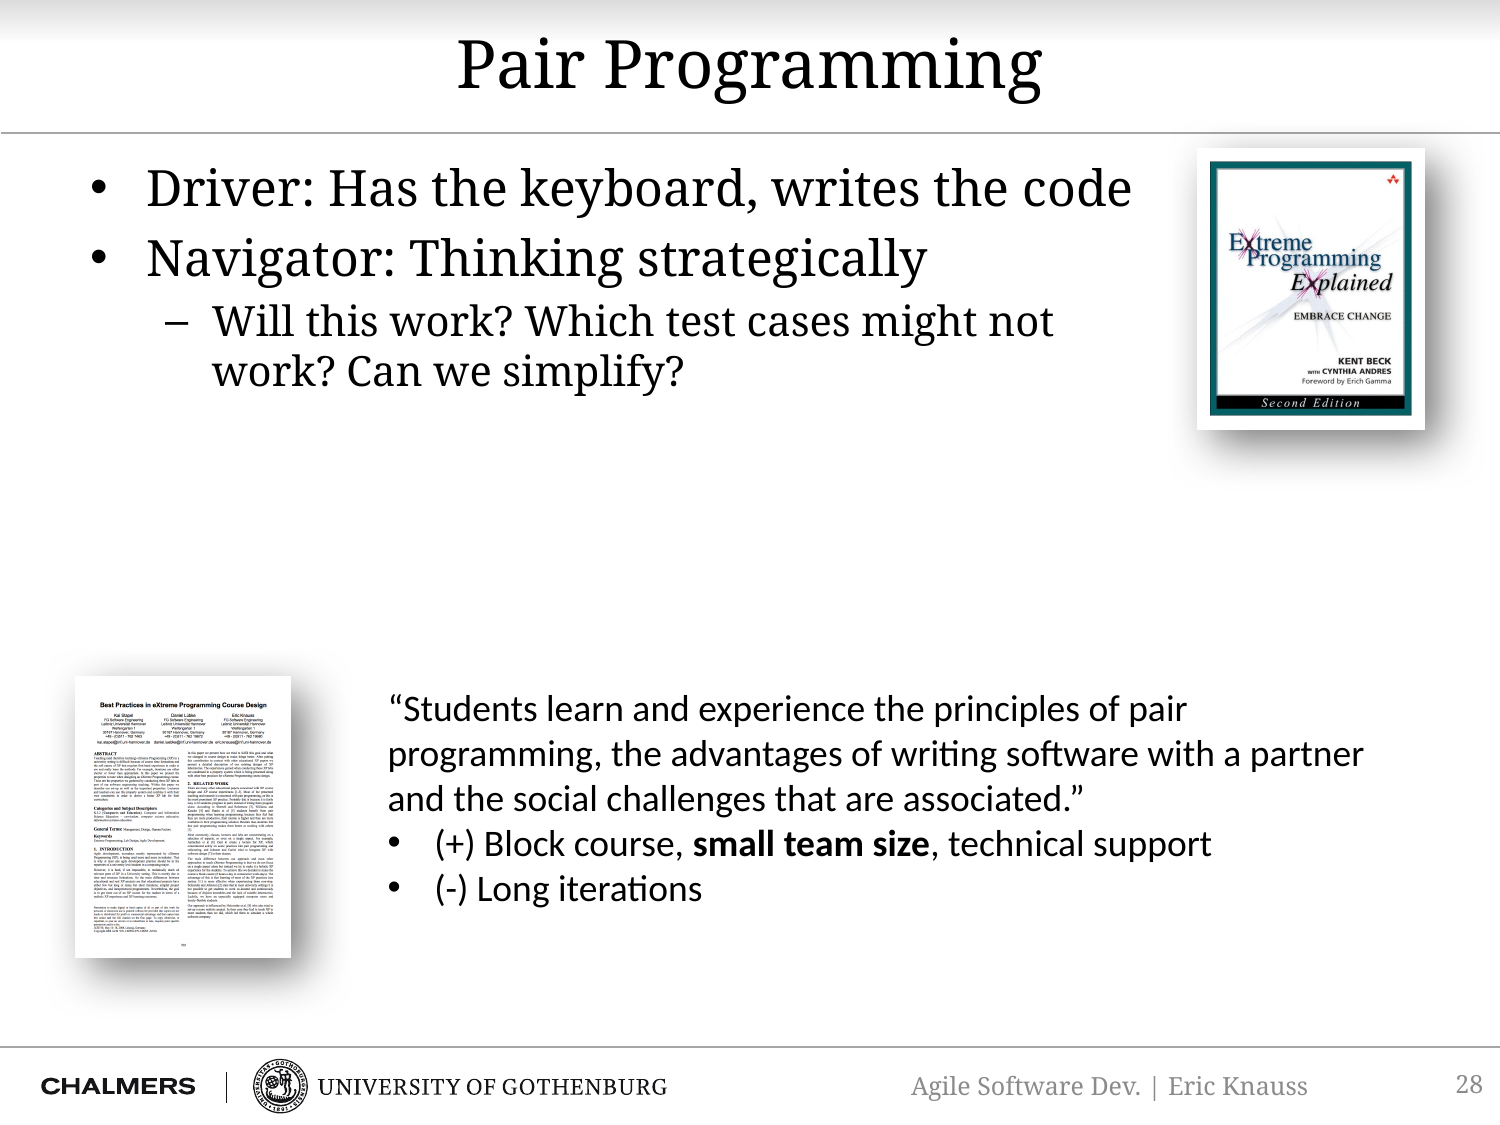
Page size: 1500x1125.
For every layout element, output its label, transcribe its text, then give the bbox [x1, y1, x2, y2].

title Pair Programming [75, 4, 1425, 120]
picture [74, 676, 292, 958]
text_box “Students learn and experience the principles of pair programming, the advantages of writing software with a partner and the social challenges that are associated.” (+) Block course, small team size, technical support (-) Long iterations [372, 676, 1425, 917]
slide_number 28 [1360, 1055, 1499, 1116]
picture [1197, 148, 1426, 430]
text_box Driver: Has the keyboard, writes the code Navigator: Thinking strategically Will this work? Which test cases might not work? Can we simplify? [74, 148, 1198, 1024]
footer Agile Software Dev. | Eric Knauss [872, 1055, 1348, 1116]
